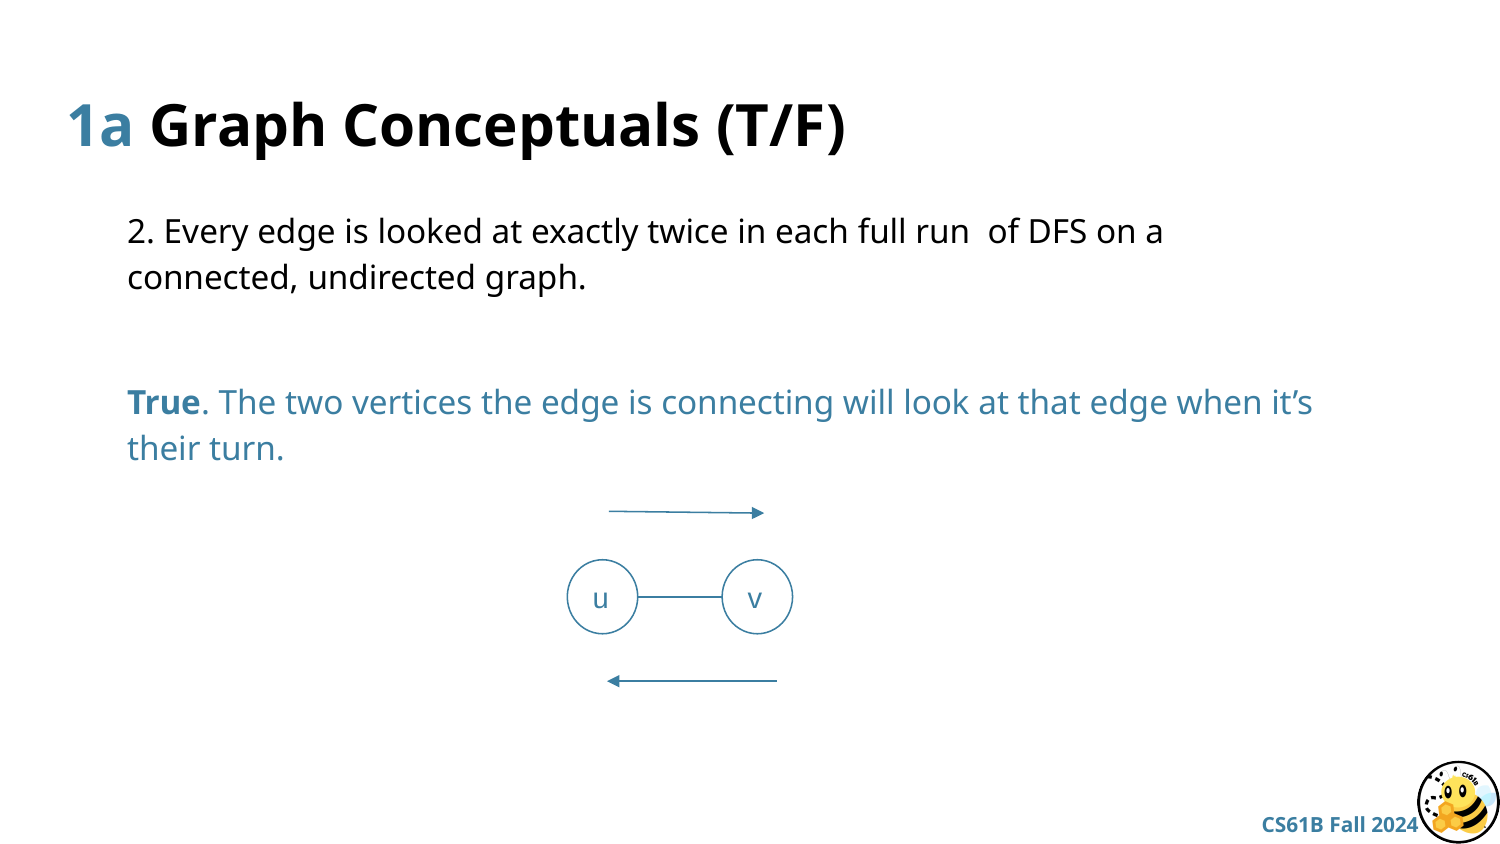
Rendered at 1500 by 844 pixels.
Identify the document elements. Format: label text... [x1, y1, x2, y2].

text_box u [567, 559, 638, 634]
list 2. Every edge is looked at exactly twice in each full run of DFS on a connected, undirected graph. True. The two vertices the edge is connecting will look at that edge when it’s their turn. [112, 189, 1350, 750]
title 3b Heap Mystery [608, 514, 764, 521]
text_box v [722, 559, 793, 634]
picture [1417, 760, 1500, 844]
title 1a Graph Conceptuals (T/F) [51, 72, 1449, 167]
